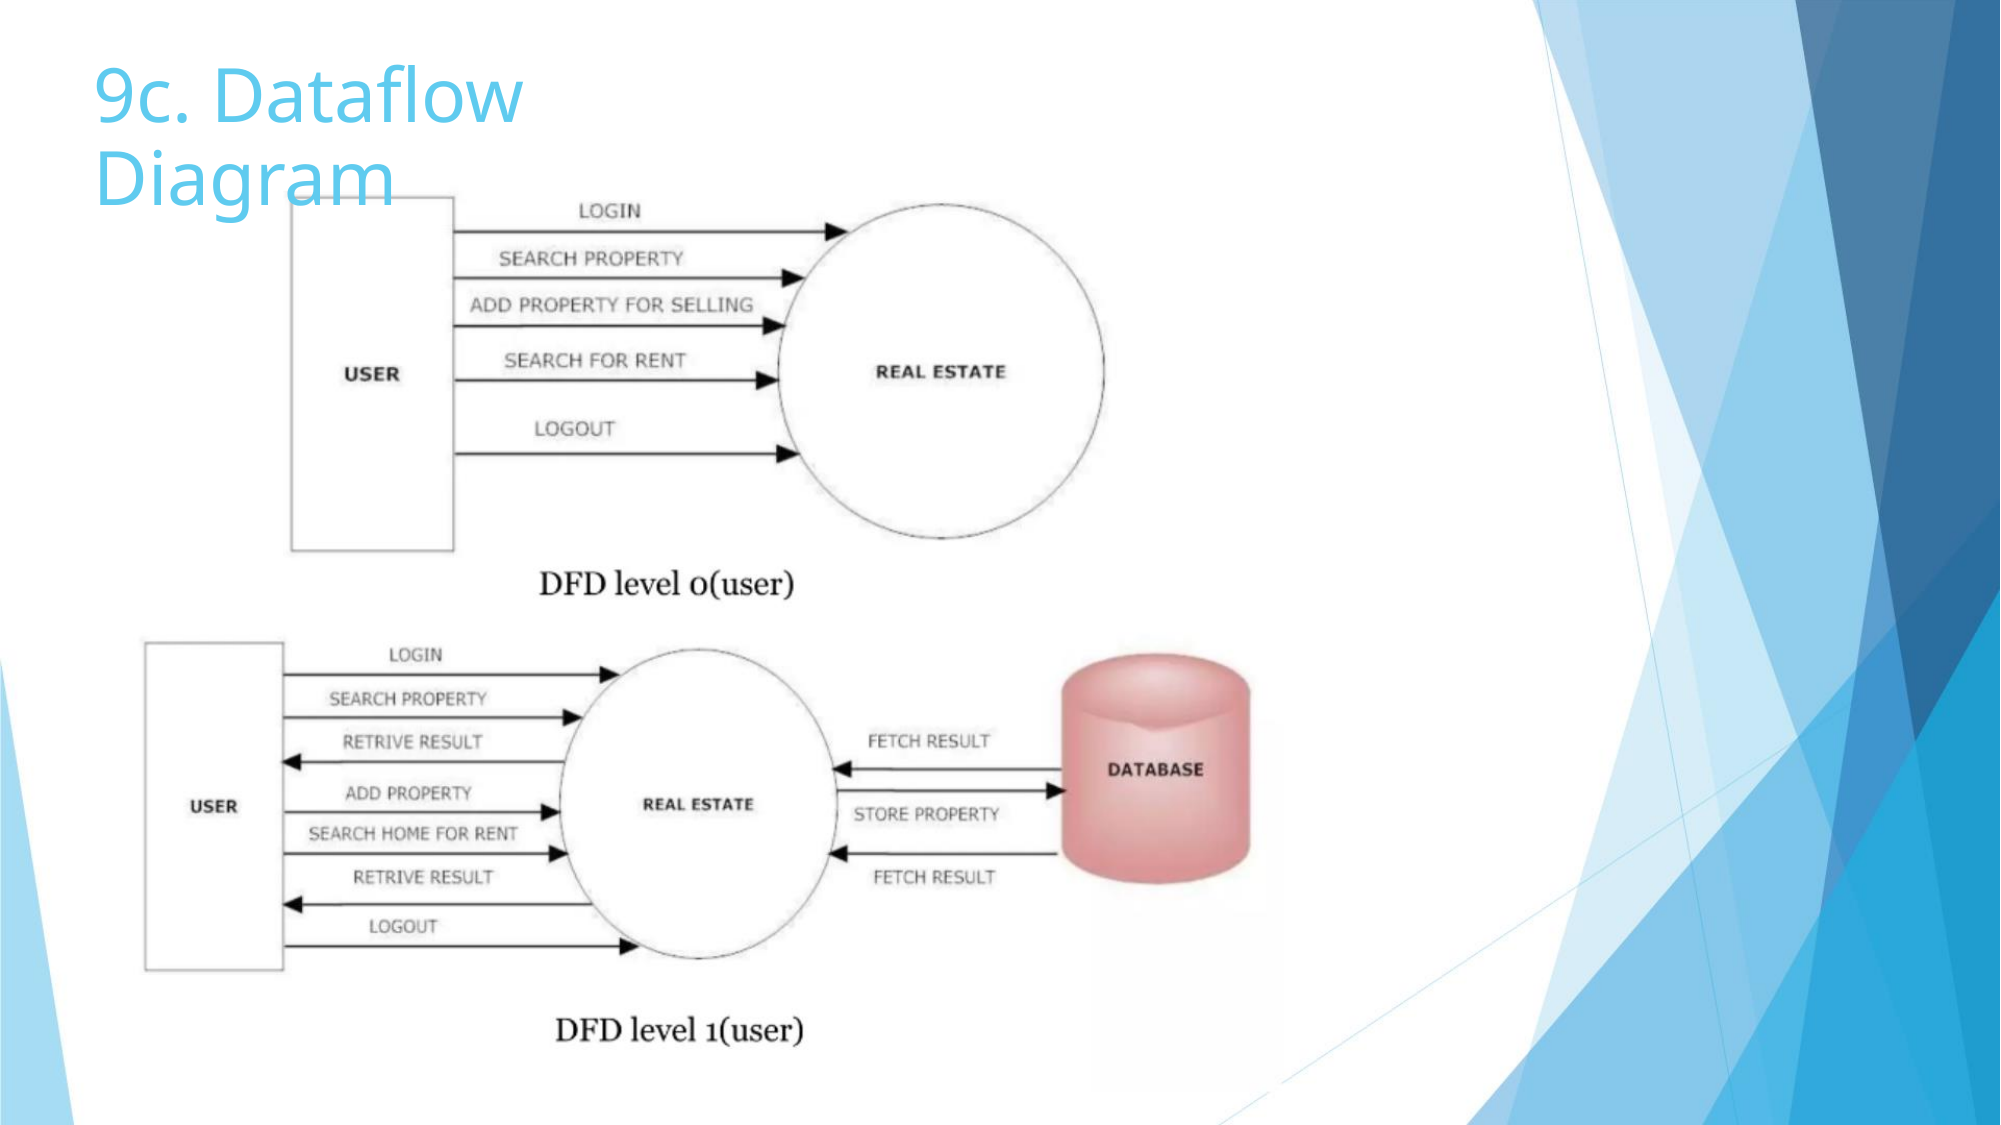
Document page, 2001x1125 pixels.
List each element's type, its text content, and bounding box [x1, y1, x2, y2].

text_box 9c. Dataflow Diagram [93, 54, 787, 221]
text_box [0, 0, 2000, 1125]
